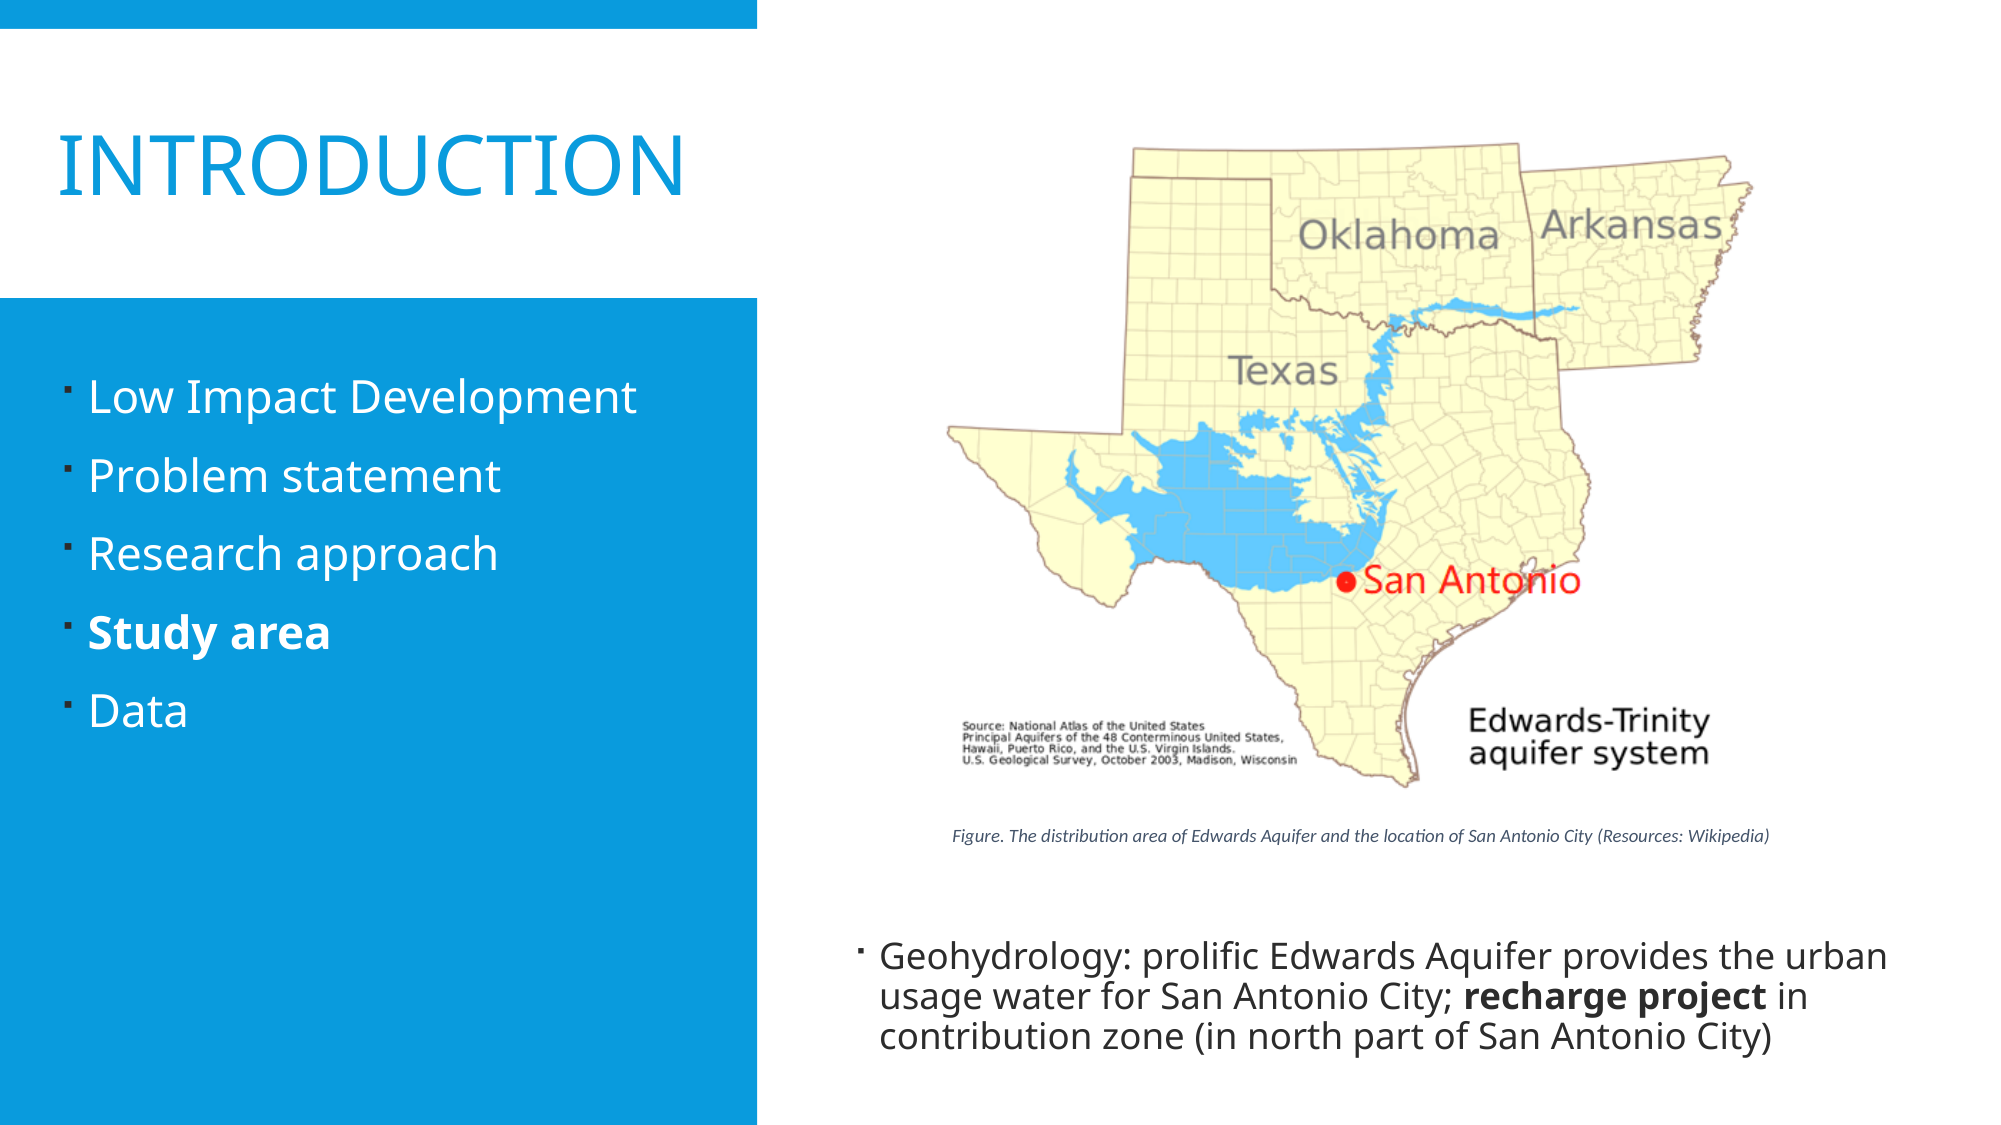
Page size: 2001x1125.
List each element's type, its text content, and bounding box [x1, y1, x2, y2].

text_box [0, 299, 758, 1125]
text_box Low Impact Development Problem statement Research approach Study area Data [42, 366, 682, 1057]
picture [937, 133, 1763, 798]
text_box [758, 75, 2000, 1125]
text_box Introduction [42, 75, 707, 295]
text_box Figure. The distribution area of Edwards Aquifer and the location of San Antonio City (Resources: Wikipedia) [937, 816, 1822, 854]
text_box [0, 75, 758, 299]
list Geohydrology: prolific Edwards Aquifer provides the urban usage water for San Antonio City; recharge project in contribution zone (in north part of San Antonio City) [837, 930, 1933, 1088]
text_box [0, 0, 2000, 75]
